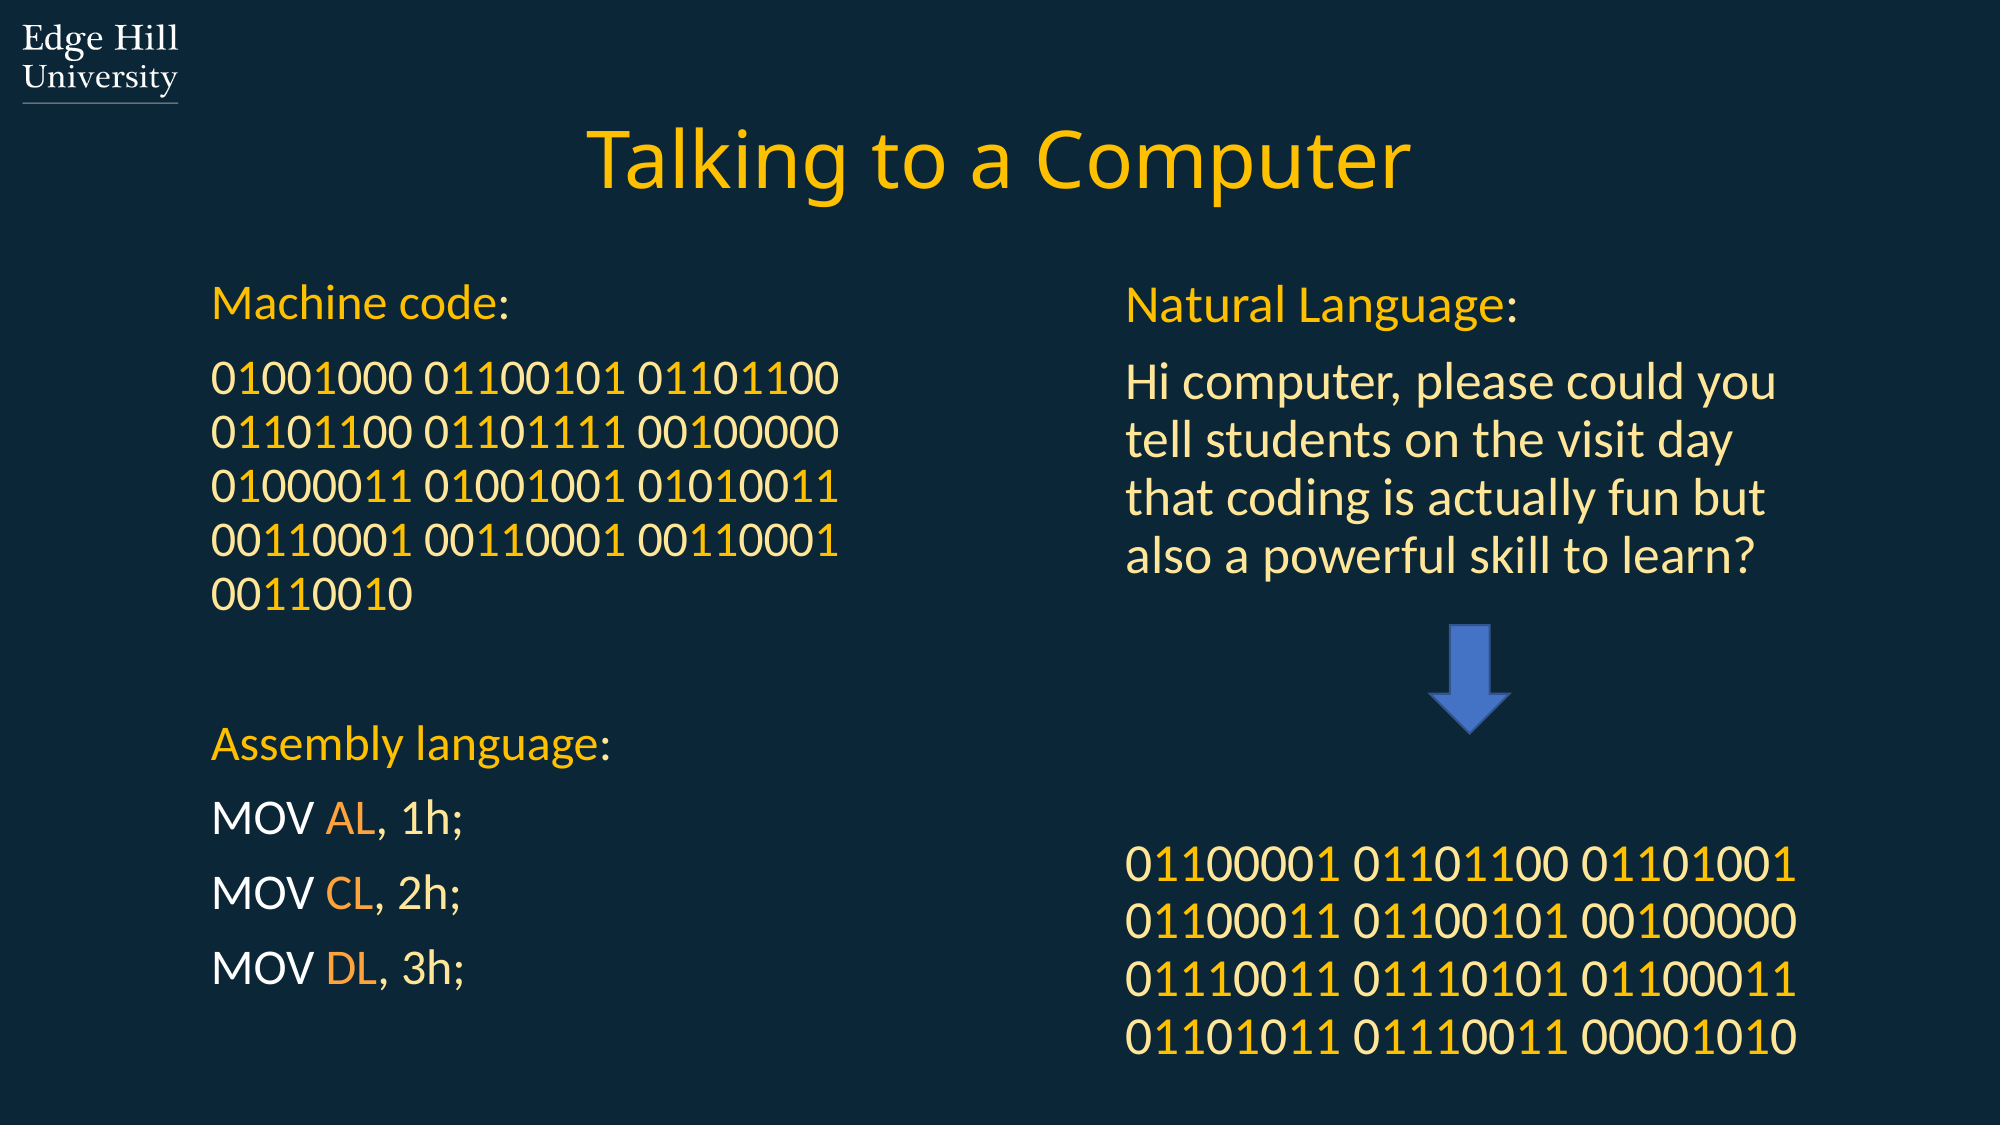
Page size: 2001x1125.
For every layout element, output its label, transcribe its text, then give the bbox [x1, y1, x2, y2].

list Machine code: 01001000 01100101 01101100 01101100 01101111 00100000 01000011 01001001 01010011 00110001 00110001 00110001 00110010 Assembly language: MOV AL, 1h; MOV CL, 2h; MOV DL, 3h; [195, 269, 915, 1125]
picture [14, 17, 186, 114]
title Talking to a Computer [137, 111, 1863, 214]
text_box [1427, 624, 1512, 735]
text_box Natural Language: Hi computer, please could you tell students on the visit day that coding is actually fun but also a powerful skill to learn? 01100001 01101100 01101001 01100011 01100101 00100000 01110011 01110101 01100011 01101011 01110011 00001010 [1110, 269, 1830, 1090]
